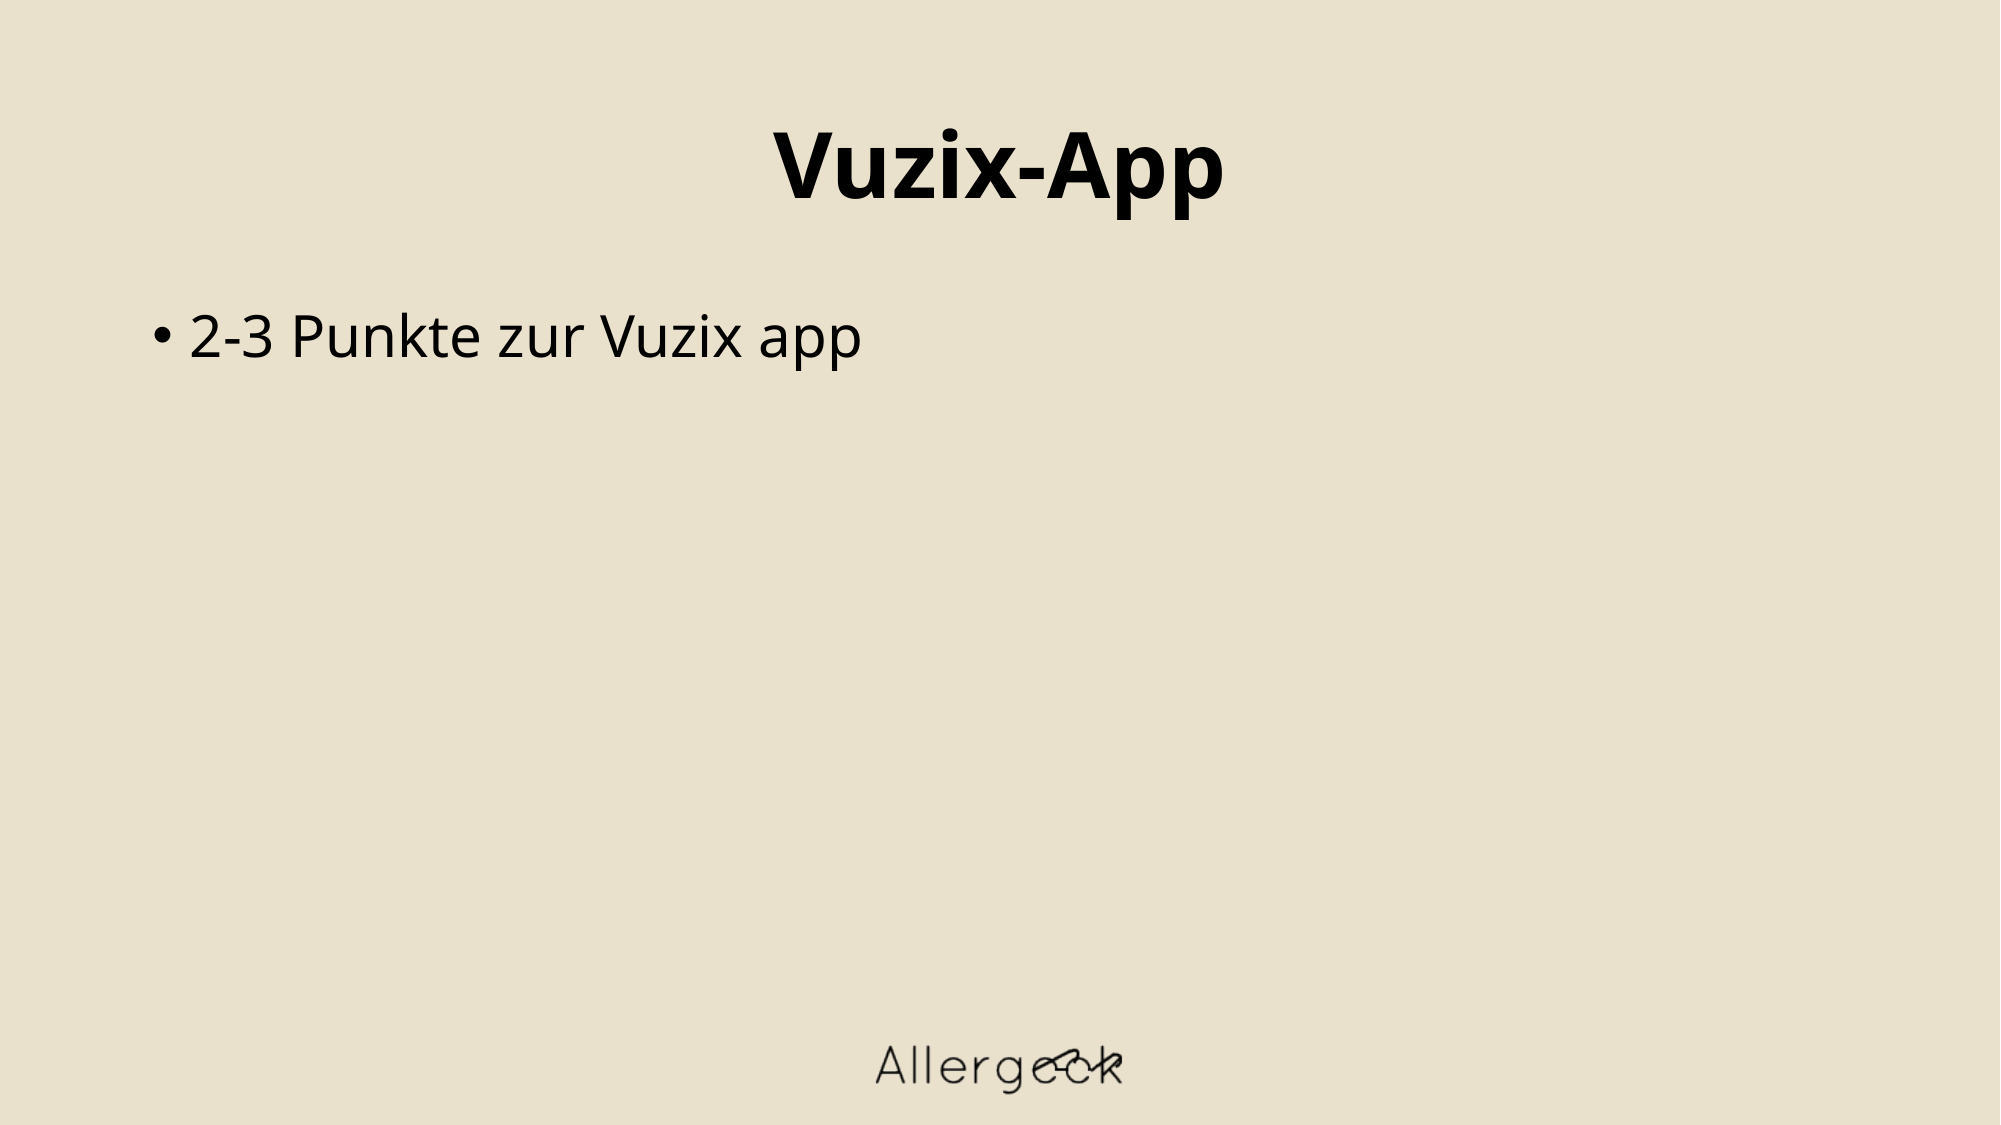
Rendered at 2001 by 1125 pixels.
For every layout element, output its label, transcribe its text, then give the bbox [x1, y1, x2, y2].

list 2-3 Punkte zur Vuzix app [137, 299, 1863, 1014]
picture [843, 1024, 1157, 1103]
title Vuzix-App [137, 59, 1863, 278]
